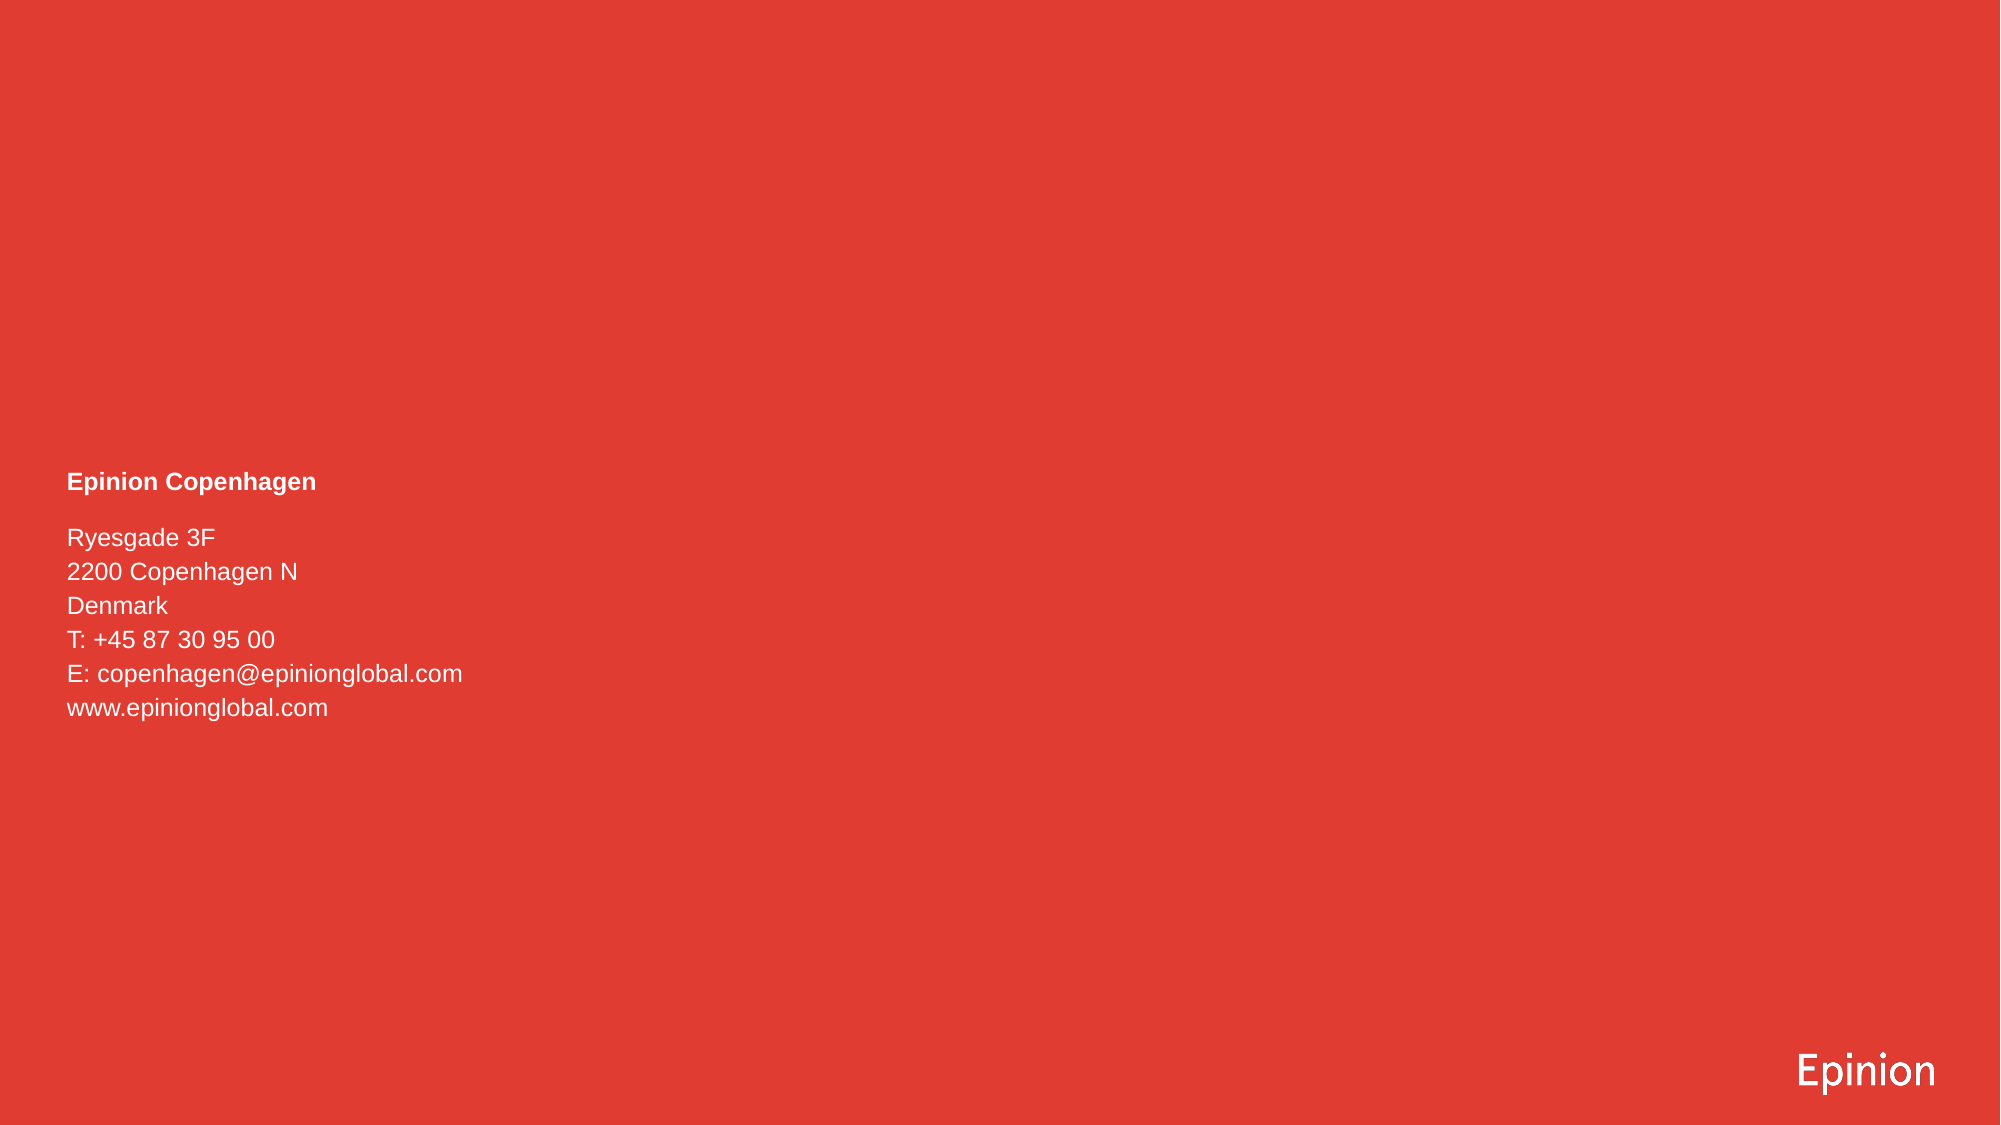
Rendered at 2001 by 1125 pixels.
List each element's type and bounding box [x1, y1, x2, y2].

picture [1799, 1052, 1934, 1095]
